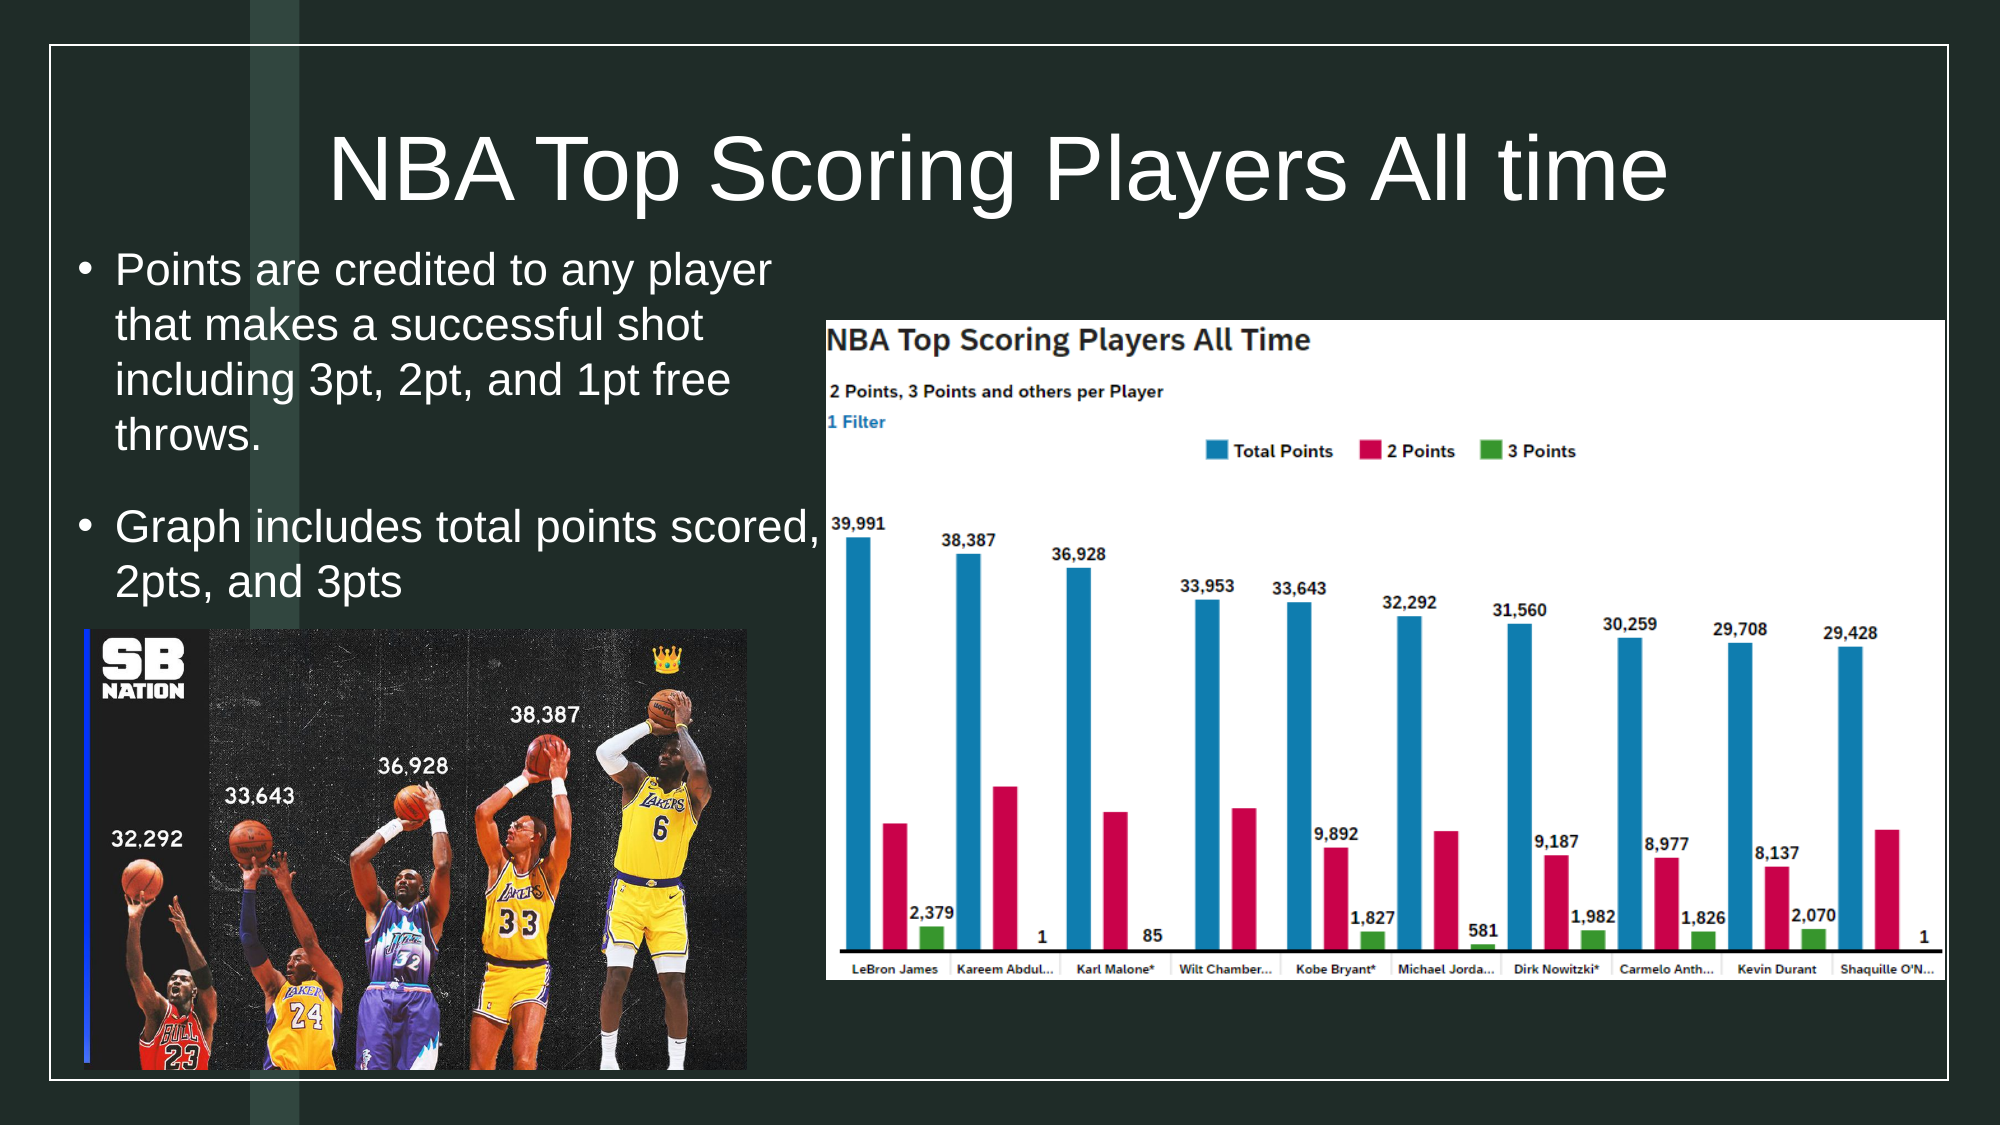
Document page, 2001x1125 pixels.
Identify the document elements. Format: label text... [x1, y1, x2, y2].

title NBA Top Scoring Players All time [62, 62, 1938, 280]
list Points are credited to any player that makes a successful shot including 3pt, 2pt, and 1pt free throws. Graph includes total points scored, 2pts, and 3pts [62, 232, 854, 996]
picture [84, 629, 747, 1070]
picture [826, 320, 1945, 980]
